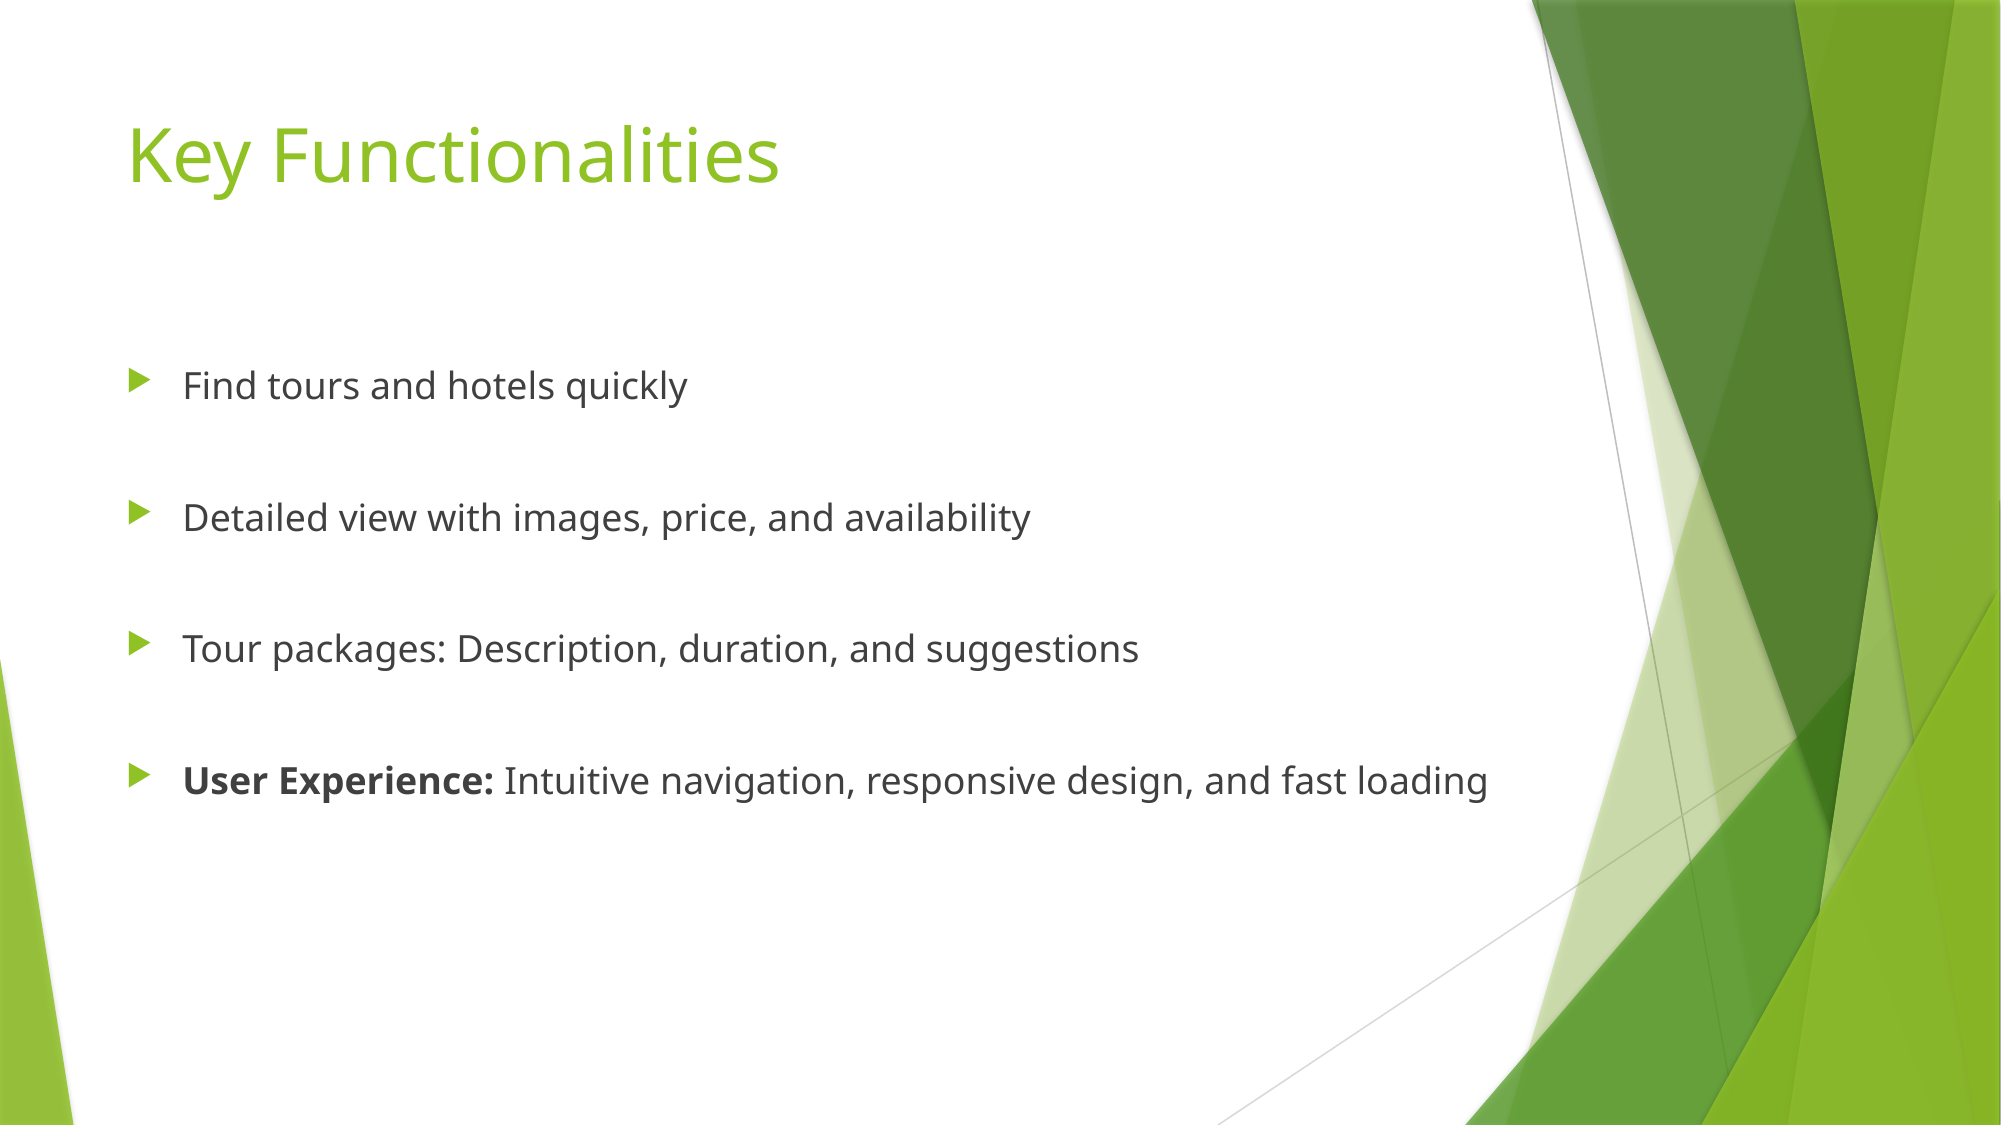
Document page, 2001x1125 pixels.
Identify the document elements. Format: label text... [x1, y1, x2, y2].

title Key Functionalities [111, 99, 1522, 317]
list Find tours and hotels quickly Detailed view with images, price, and availability Tour packages: Description, duration, and suggestions User Experience: Intuitive navigation, responsive design, and fast loading [111, 354, 1522, 992]
